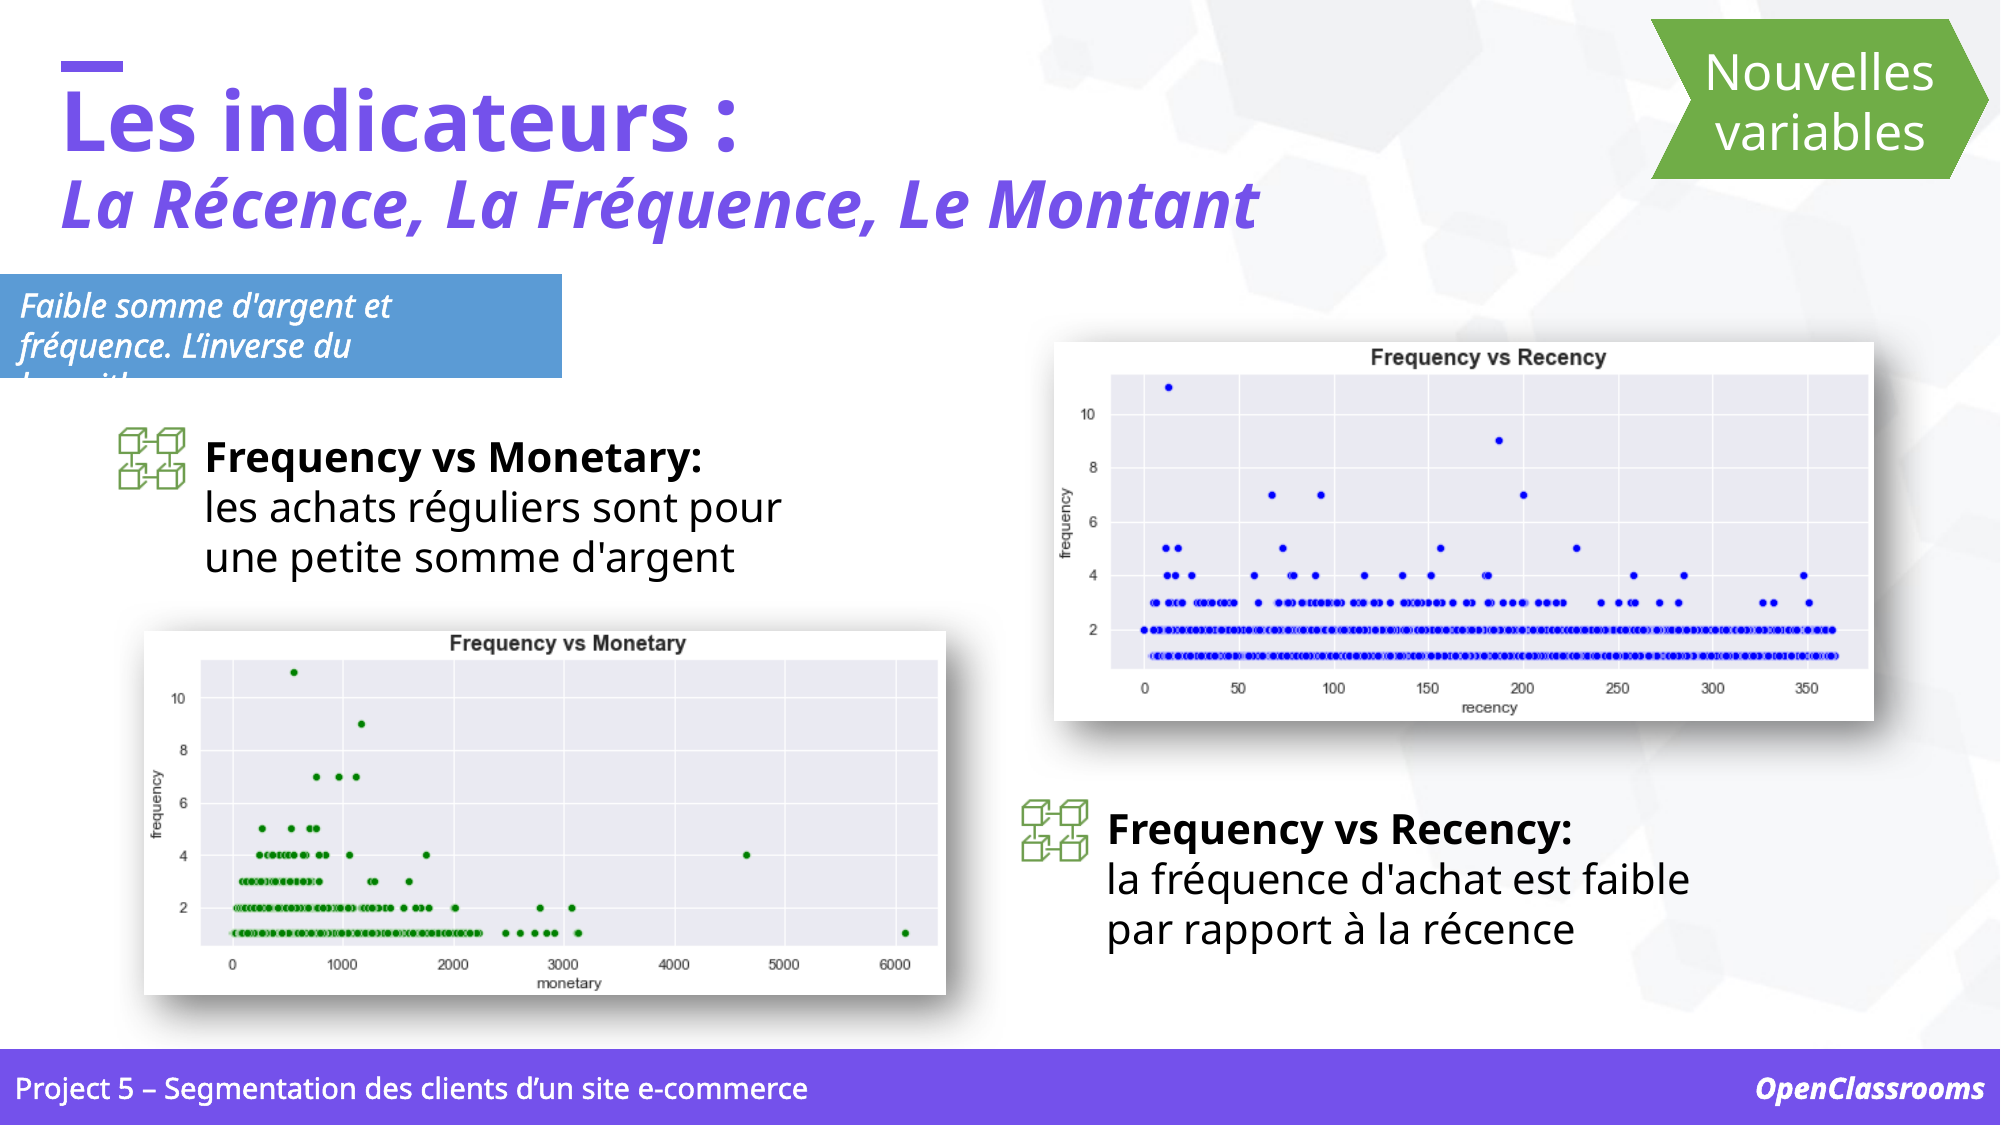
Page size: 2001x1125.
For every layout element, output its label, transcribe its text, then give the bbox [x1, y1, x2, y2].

text_box Project 5 – Segmentation des clients d’un site e-commerce [0, 1062, 1474, 1112]
text_box [1651, 19, 1989, 179]
text_box Faible somme d'argent et fréquence. L’inverse du logarithme. [4, 276, 547, 452]
text_box [0, 1049, 2000, 1125]
text_box Les indicateurs : La Récence, La Fréquence, Le Montant [45, 70, 1652, 245]
text_box Frequency vs Monetary: les achats réguliers sont pour une petite somme d'argent [189, 423, 827, 589]
text_box [0, 274, 562, 378]
text_box OpenClassrooms [1729, 1062, 2000, 1112]
text_box [61, 61, 123, 70]
picture [0, 0, 2001, 1125]
text_box Frequency vs Recency: la fréquence d'achat est faible par rapport à la récence [1092, 795, 1730, 961]
text_box Nouvelles variables [1670, 71, 1972, 130]
